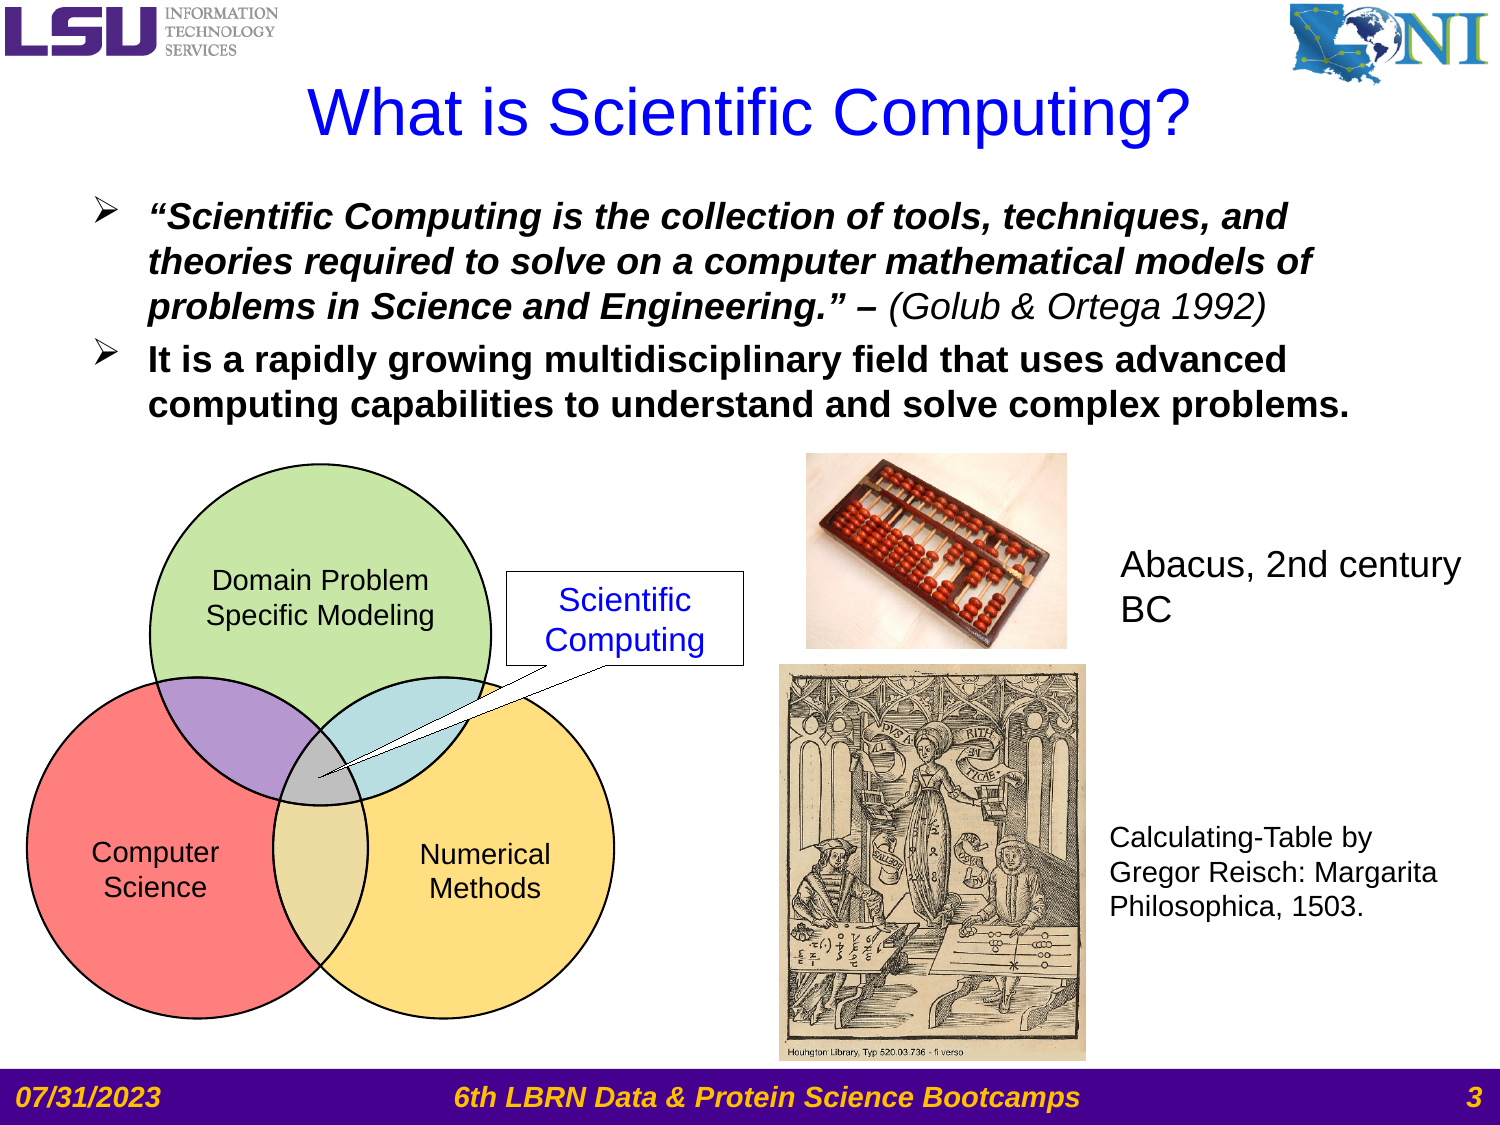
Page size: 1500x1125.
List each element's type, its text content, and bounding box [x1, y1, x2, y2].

title What is Scientific Computing? [75, 45, 1425, 173]
footer 6th LBRN Data & Protein Science Bootcamps [253, 1070, 1282, 1125]
list “Scientific Computing is the collection of tools, techniques, and theories required to solve on a computer mathematical models of problems in Science and Engineering.” – (Golub & Ortega 1992) It is a rapidly growing multidisciplinary field that uses advanced computing capabilities to understand and solve complex problems. [76, 184, 1427, 927]
text_box Abacus, 2nd century BC [1105, 532, 1498, 637]
picture [0, 0, 278, 65]
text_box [26, 464, 744, 1019]
slide_number 3 [1352, 1071, 1498, 1125]
picture [1281, 0, 1500, 90]
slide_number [0, 1070, 231, 1125]
text_box Calculating-Table by Gregor Reisch: Margarita Philosophica, 1503. [1094, 810, 1487, 931]
picture [805, 452, 1067, 649]
picture [779, 664, 1086, 1061]
